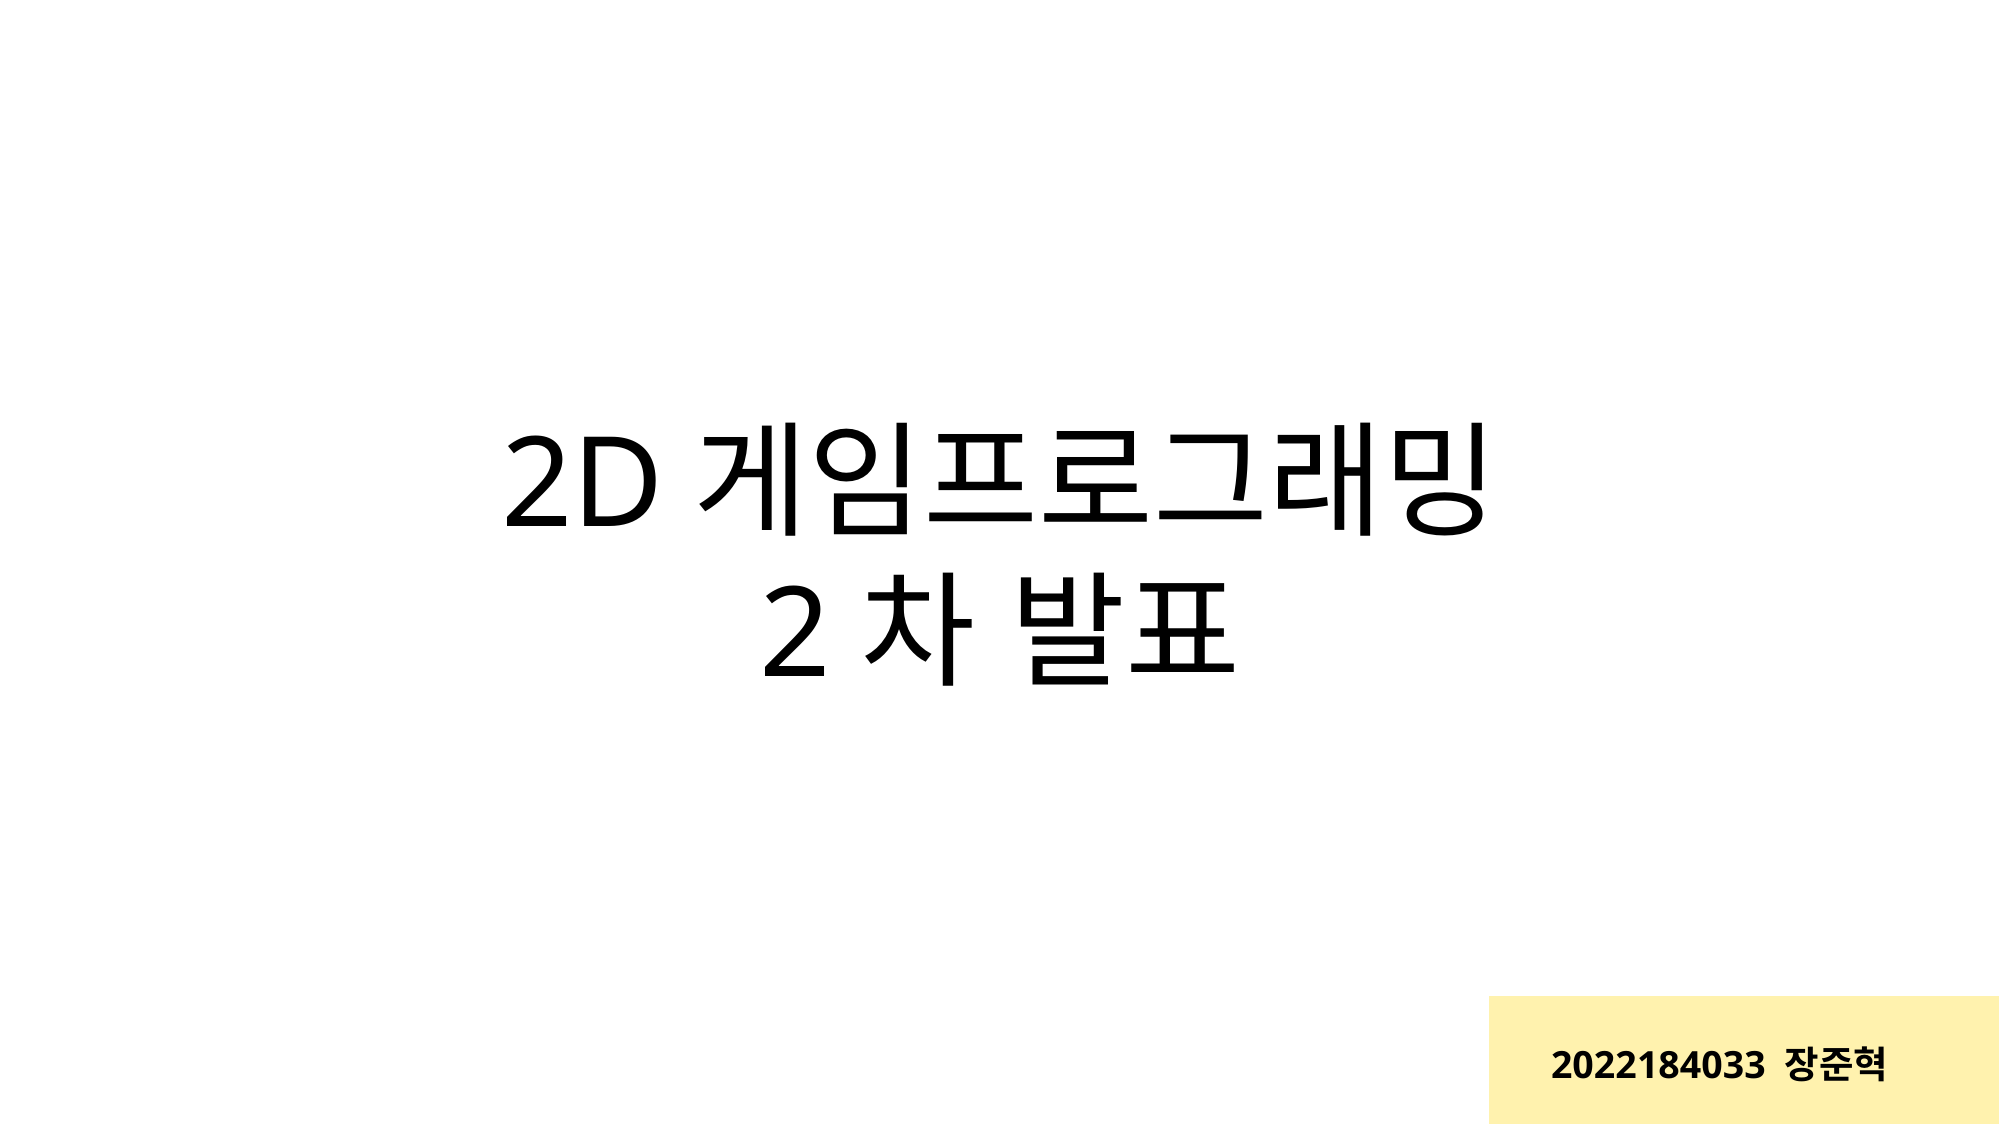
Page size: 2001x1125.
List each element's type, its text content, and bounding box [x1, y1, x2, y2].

title 2D게임프로그래밍 2차 발표 [249, 317, 1750, 710]
text_box [1487, 994, 2000, 1125]
text_box 2022184033 장준혁 [1536, 1033, 2000, 1094]
